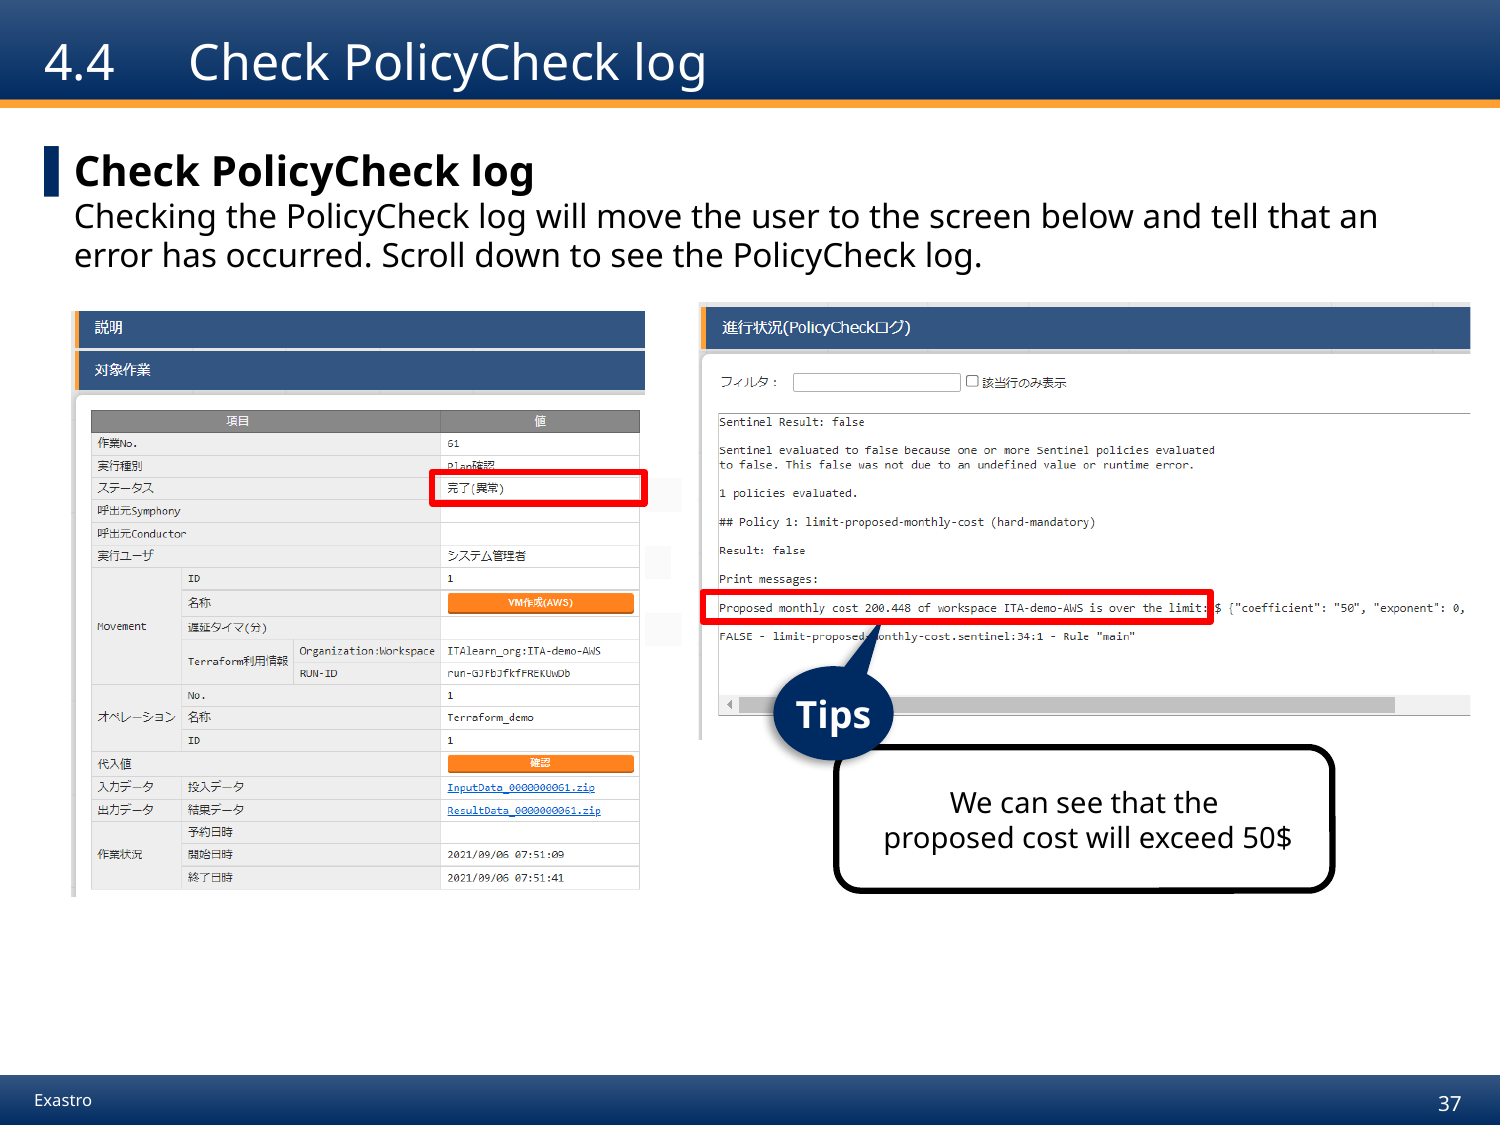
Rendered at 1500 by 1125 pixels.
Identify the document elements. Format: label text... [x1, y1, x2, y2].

text_box We can see that the proposed cost will exceed 50$ [836, 748, 1333, 891]
title 4.4 Check PolicyCheck log [29, 18, 1471, 96]
text_box Tips [794, 748, 873, 760]
picture [0, 0, 1500, 1125]
list Check PolicyCheck log Checking the PolicyCheck log will move the user to the screen below and tell that an error has occurred. Scroll down to see the PolicyCheck log. [29, 137, 1471, 1059]
